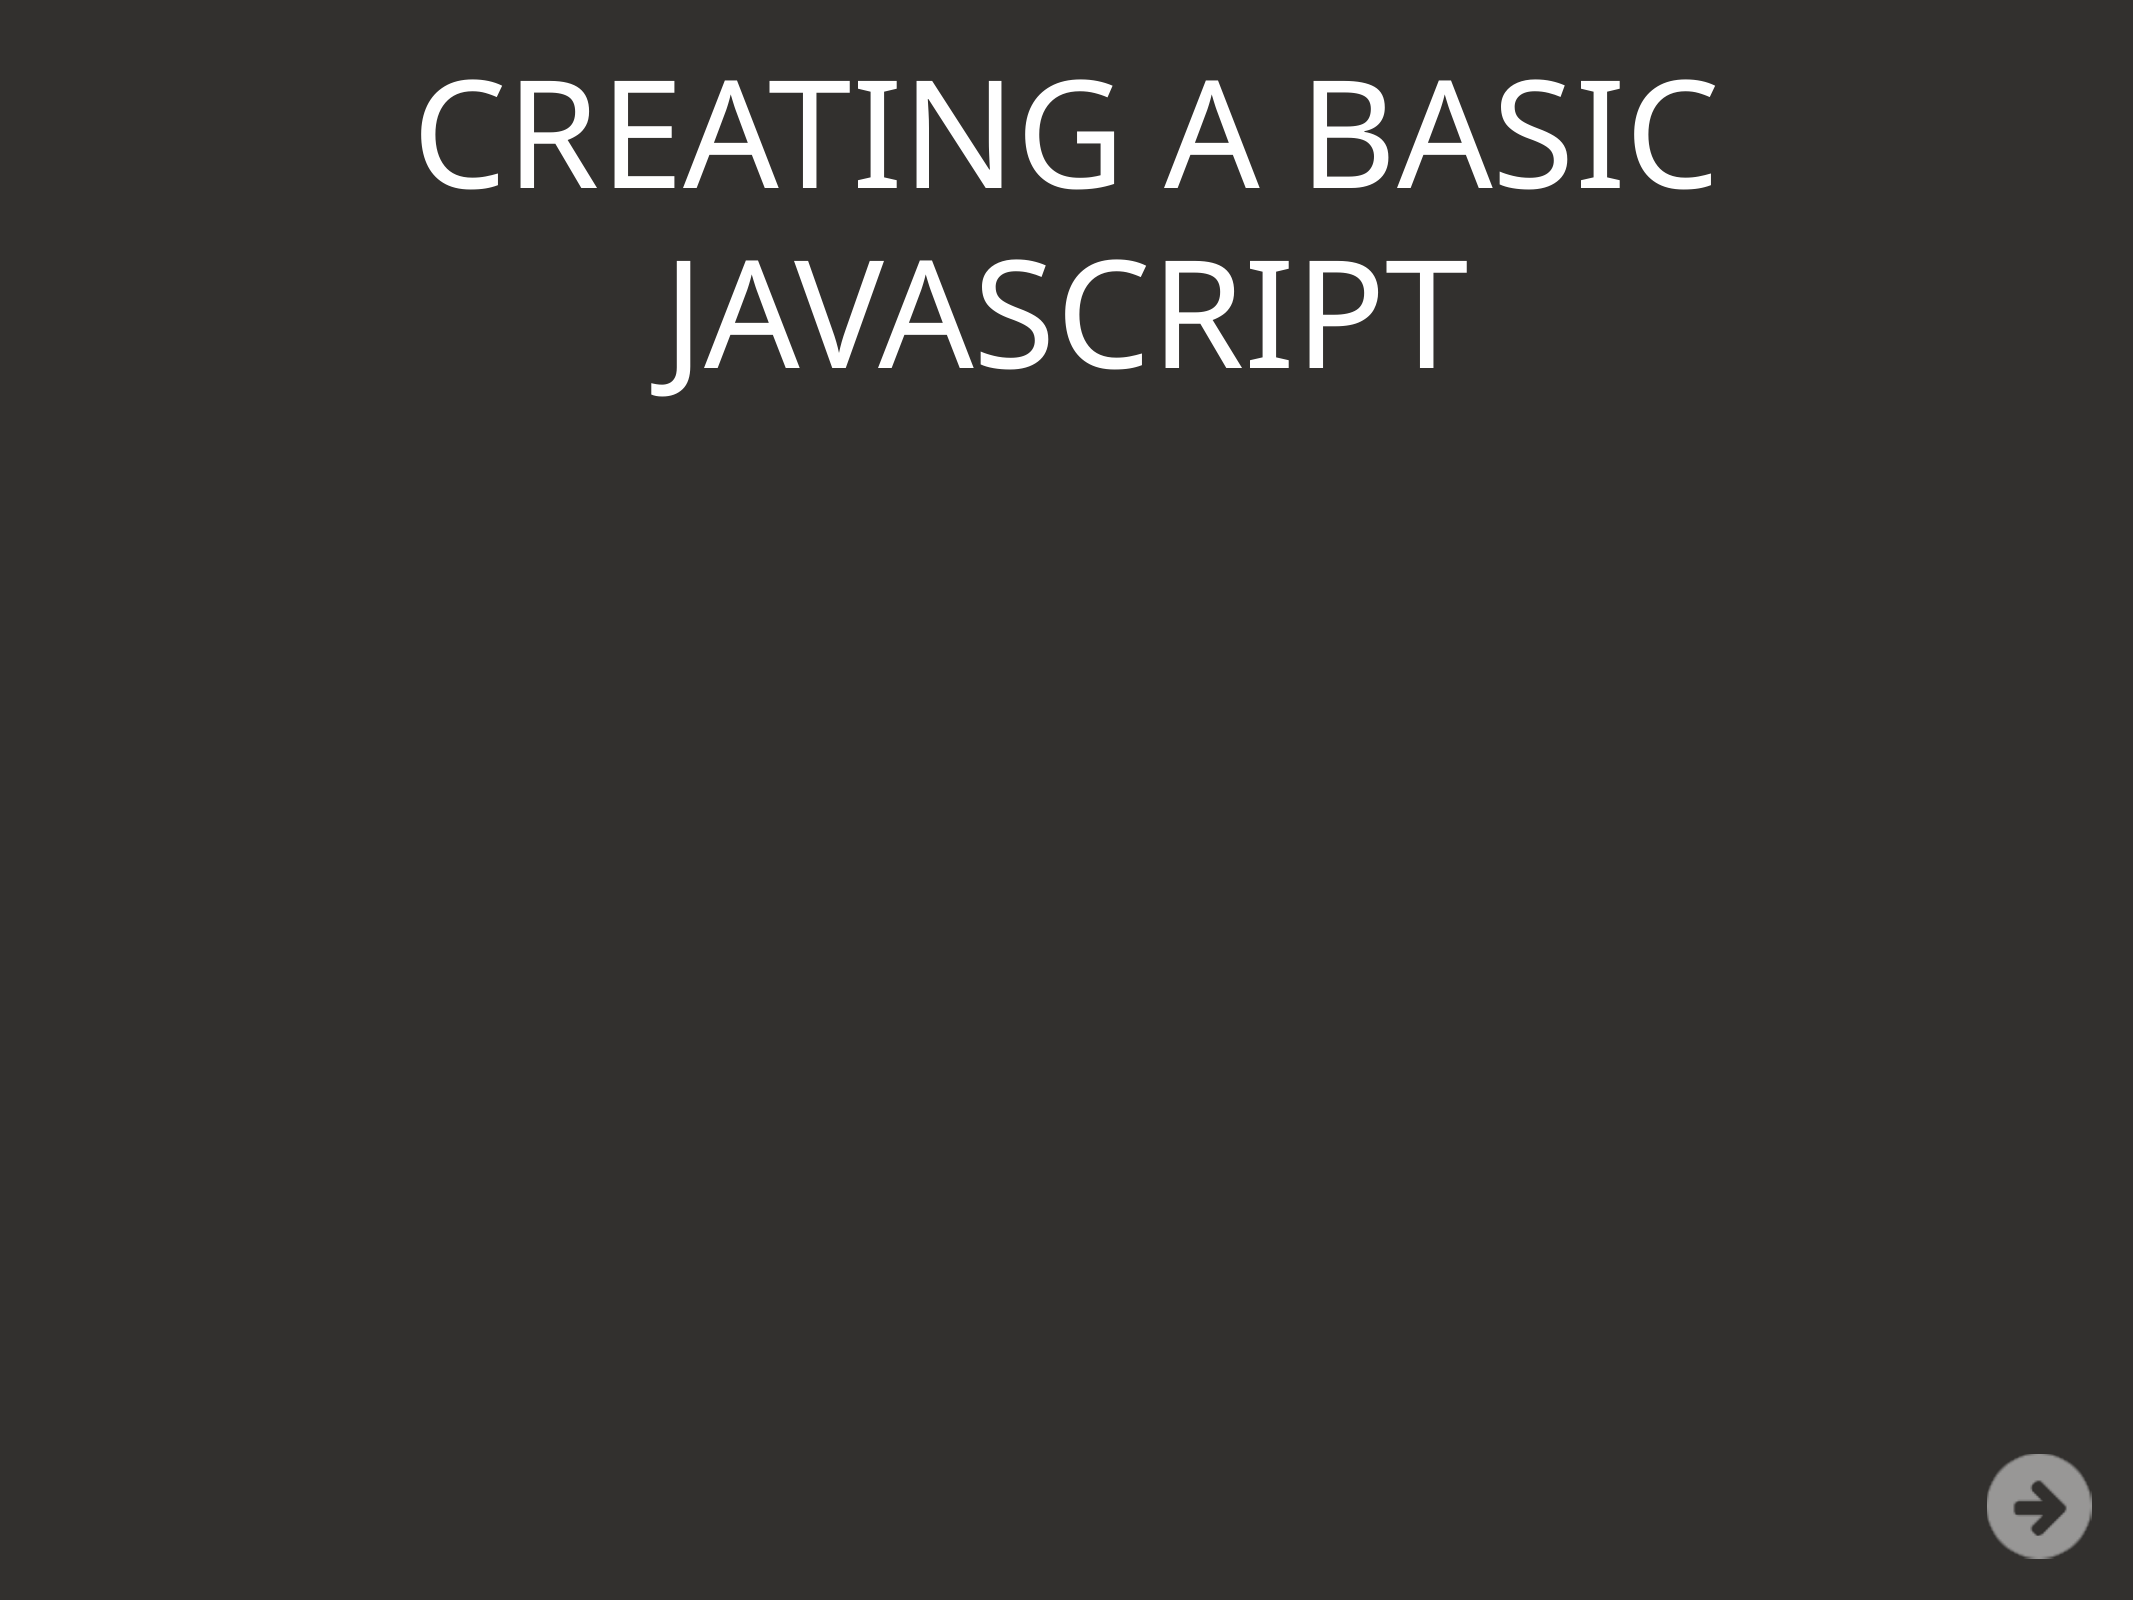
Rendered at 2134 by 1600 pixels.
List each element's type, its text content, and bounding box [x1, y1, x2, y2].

picture [1987, 1453, 2092, 1559]
title CREATING A BASIC JAVASCRIPT [156, 41, 1978, 396]
